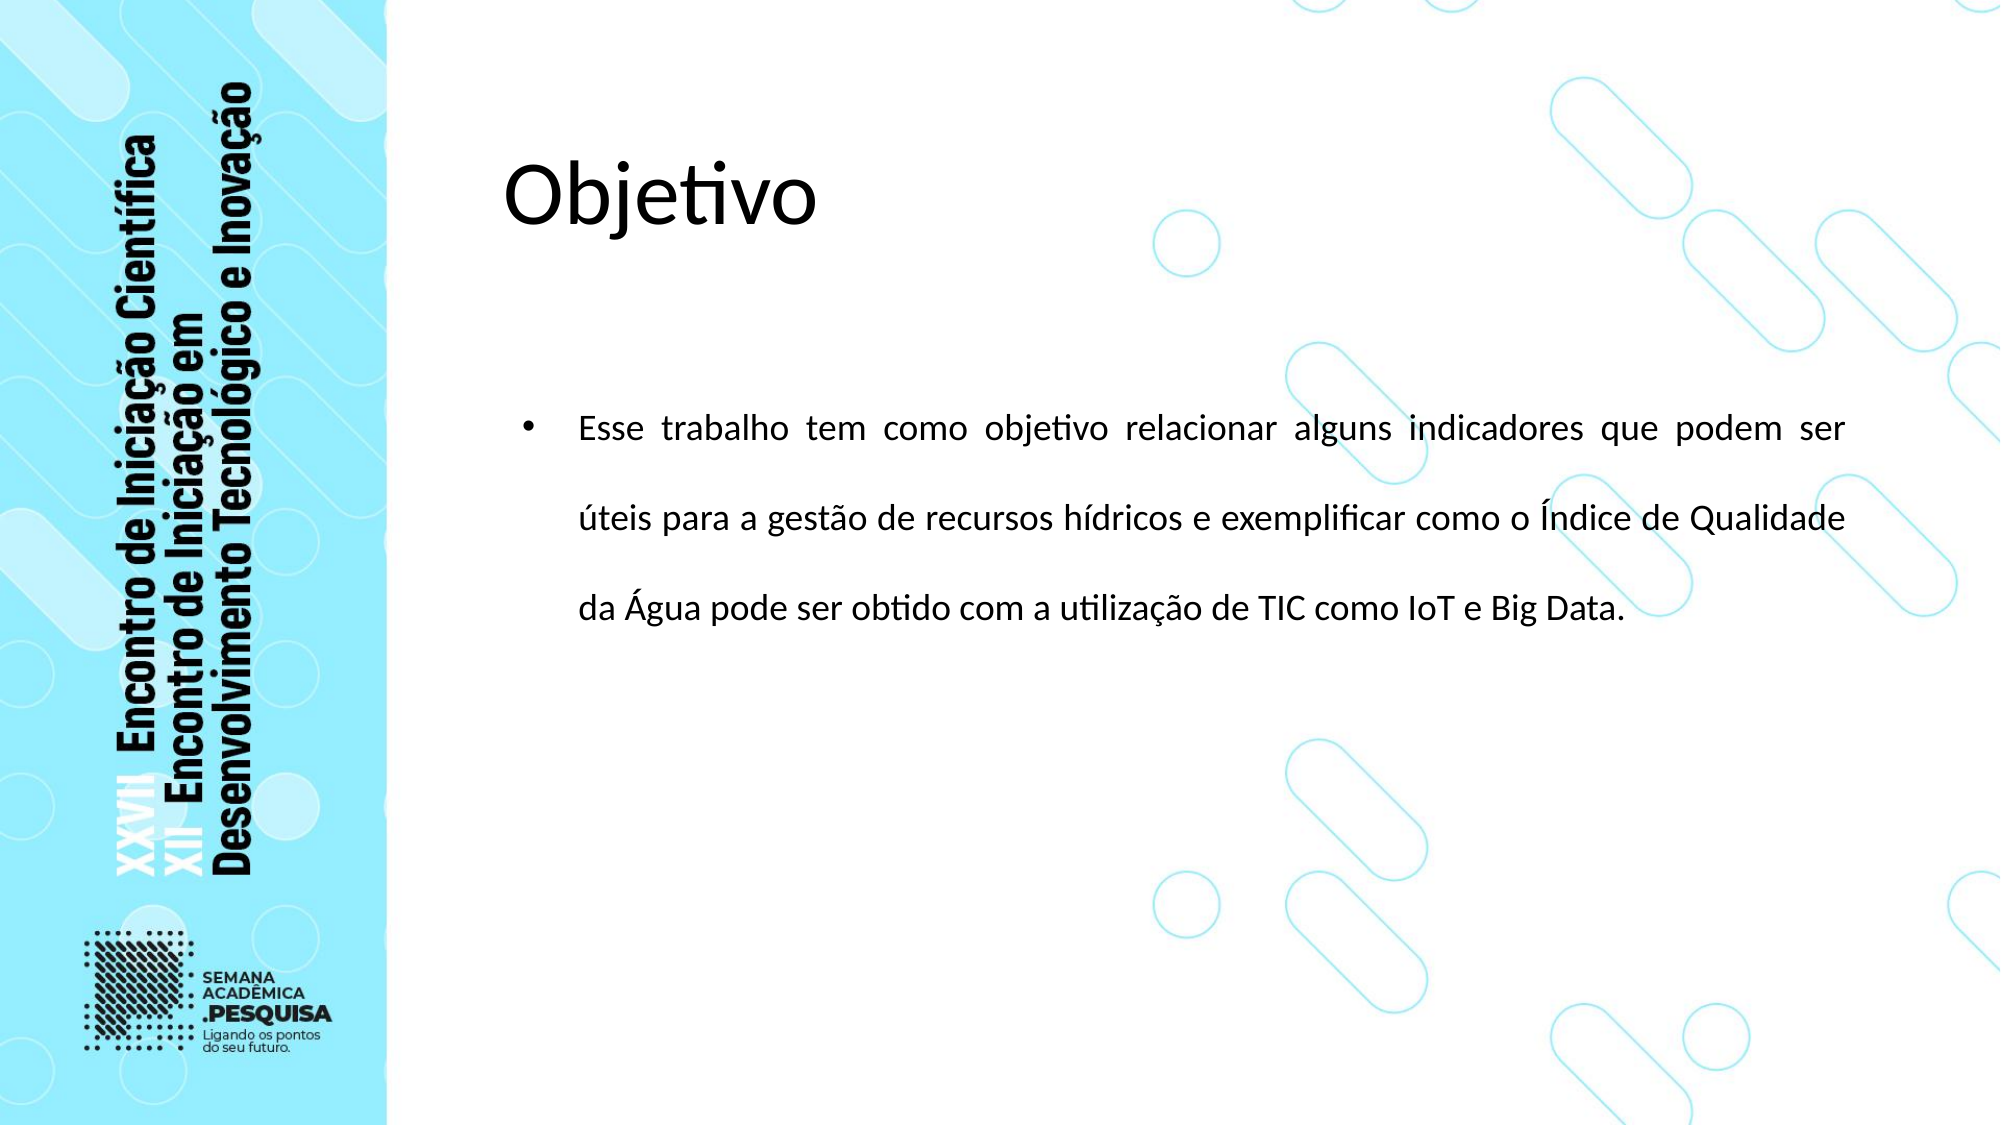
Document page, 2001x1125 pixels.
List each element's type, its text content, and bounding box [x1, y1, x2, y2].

list Esse trabalho tem como objetivo relacionar alguns indicadores que podem ser úteis para a gestão de recursos hídricos e exemplificar como o Índice de Qualidade da Água pode ser obtido com a utilização de TIC como IoT e Big Data. [488, 350, 1863, 1065]
title Objetivo [488, 85, 1863, 304]
picture [0, 0, 2001, 1125]
